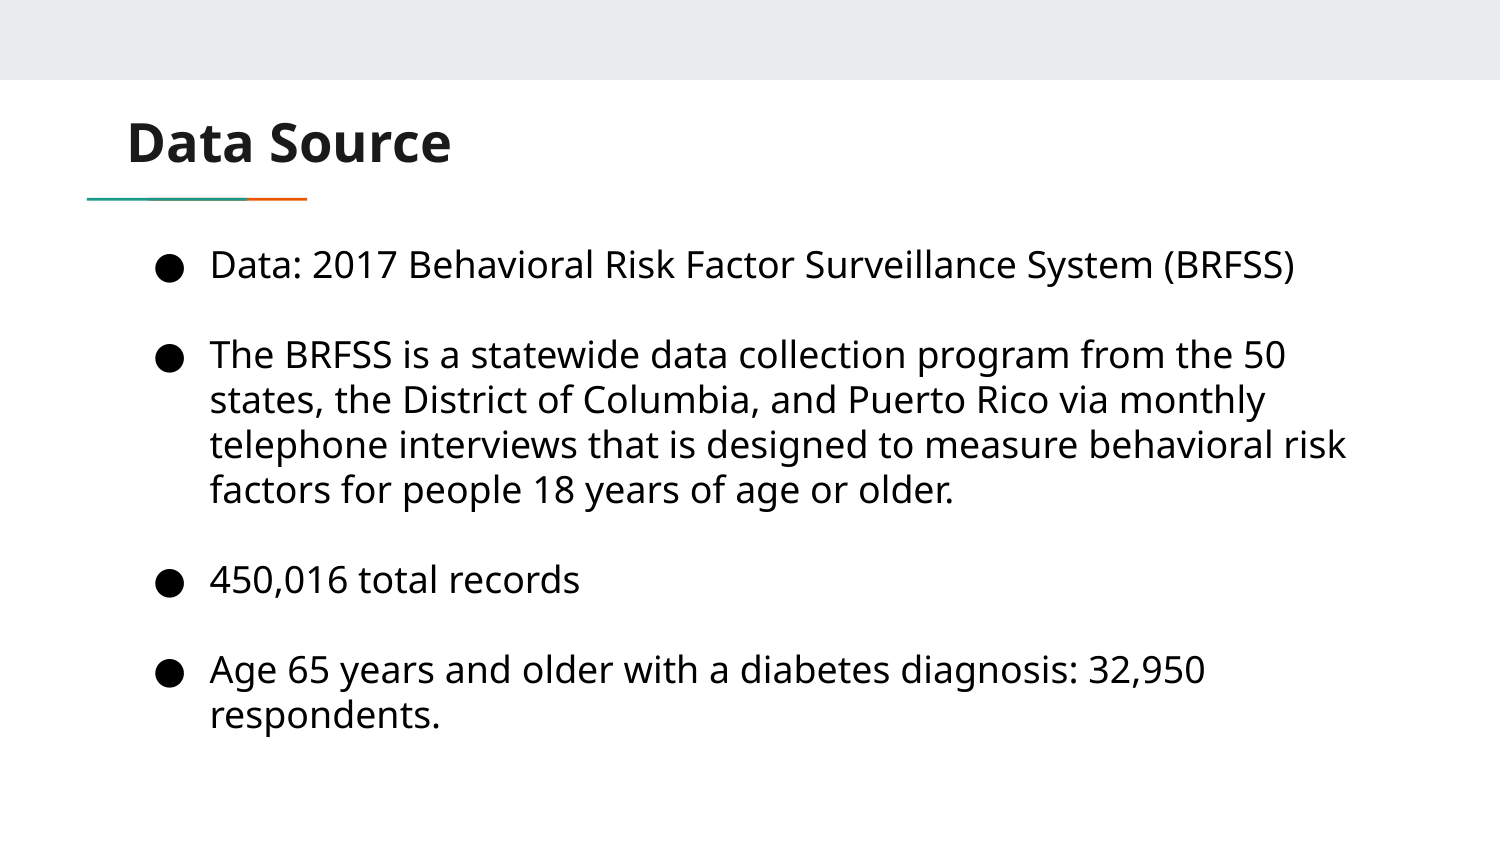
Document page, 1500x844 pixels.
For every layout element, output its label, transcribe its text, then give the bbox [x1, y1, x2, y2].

list Data: 2017 Behavioral Risk Factor Surveillance System (BRFSS) The BRFSS is a statewide data collection program from the 50 states, the District of Columbia, and Puerto Rico via monthly telephone interviews that is designed to measure behavioral risk factors for people 18 years of age or older. 450,016 total records Age 65 years and older with a diabetes diagnosis: 32,950 respondents. [119, 226, 1381, 712]
title Data Source [111, 93, 1373, 181]
